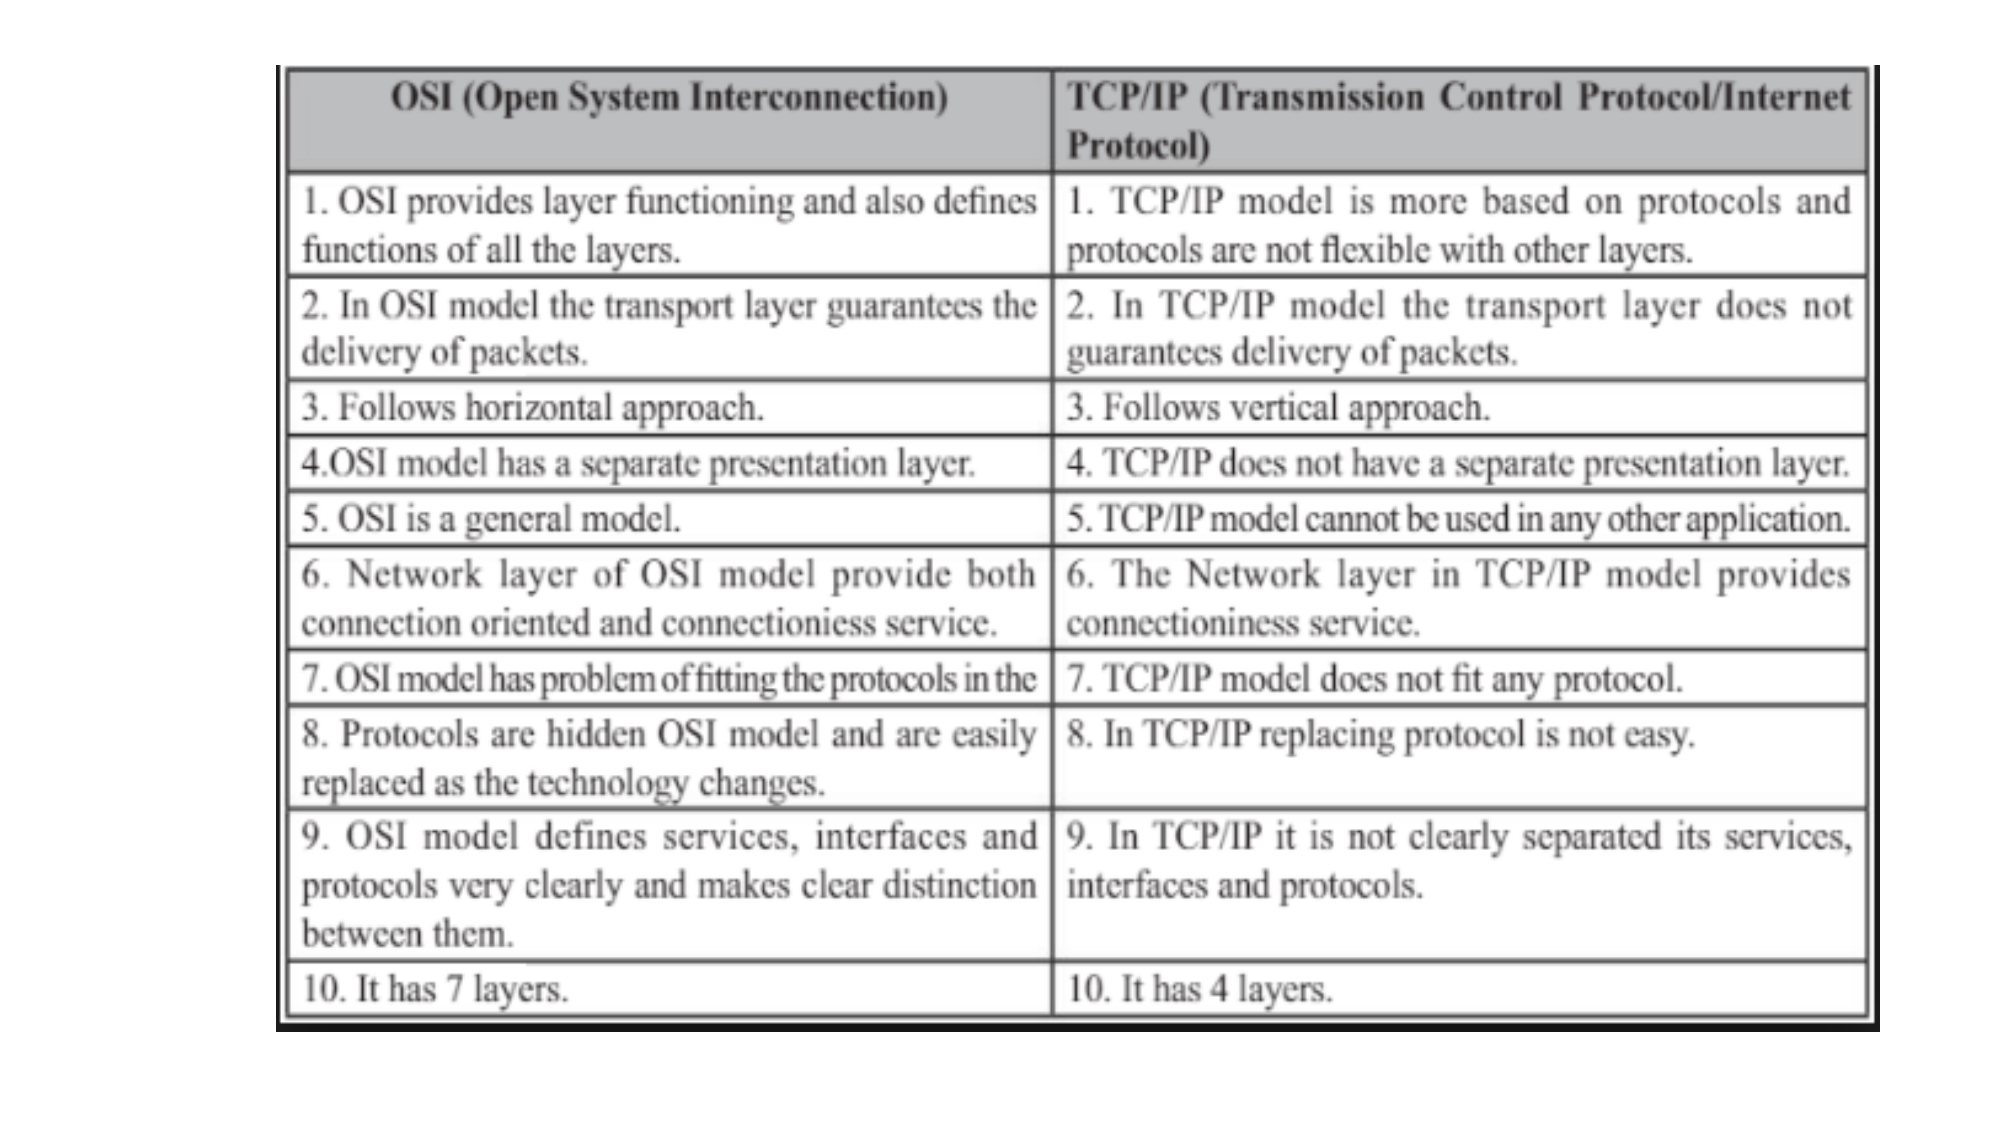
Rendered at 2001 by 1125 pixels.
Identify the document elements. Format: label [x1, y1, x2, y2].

picture [276, 65, 1880, 1032]
